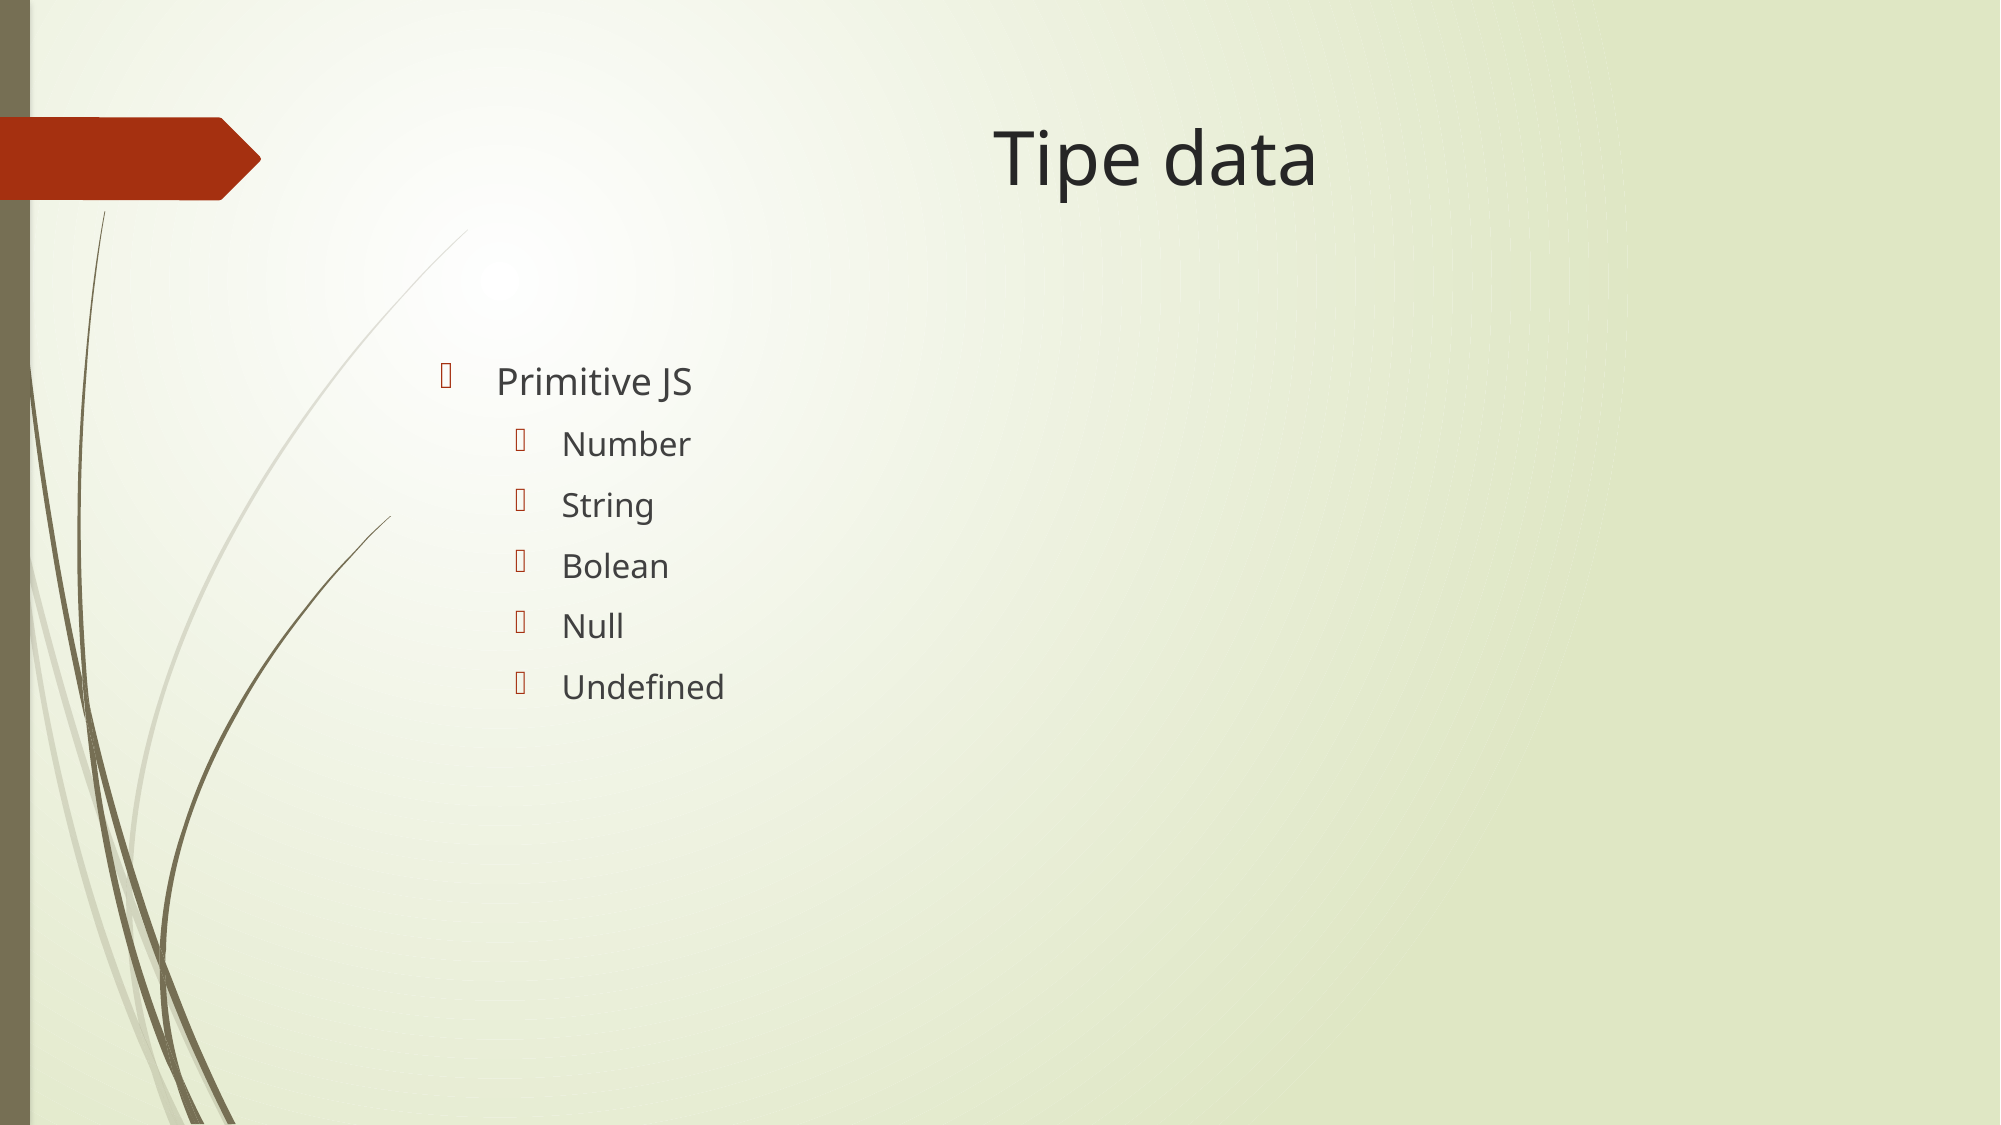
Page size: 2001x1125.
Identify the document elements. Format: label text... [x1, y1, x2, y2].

list Primitive JS Number String Bolean Null Undefined [424, 350, 1888, 970]
title Tipe data [425, 102, 1888, 313]
